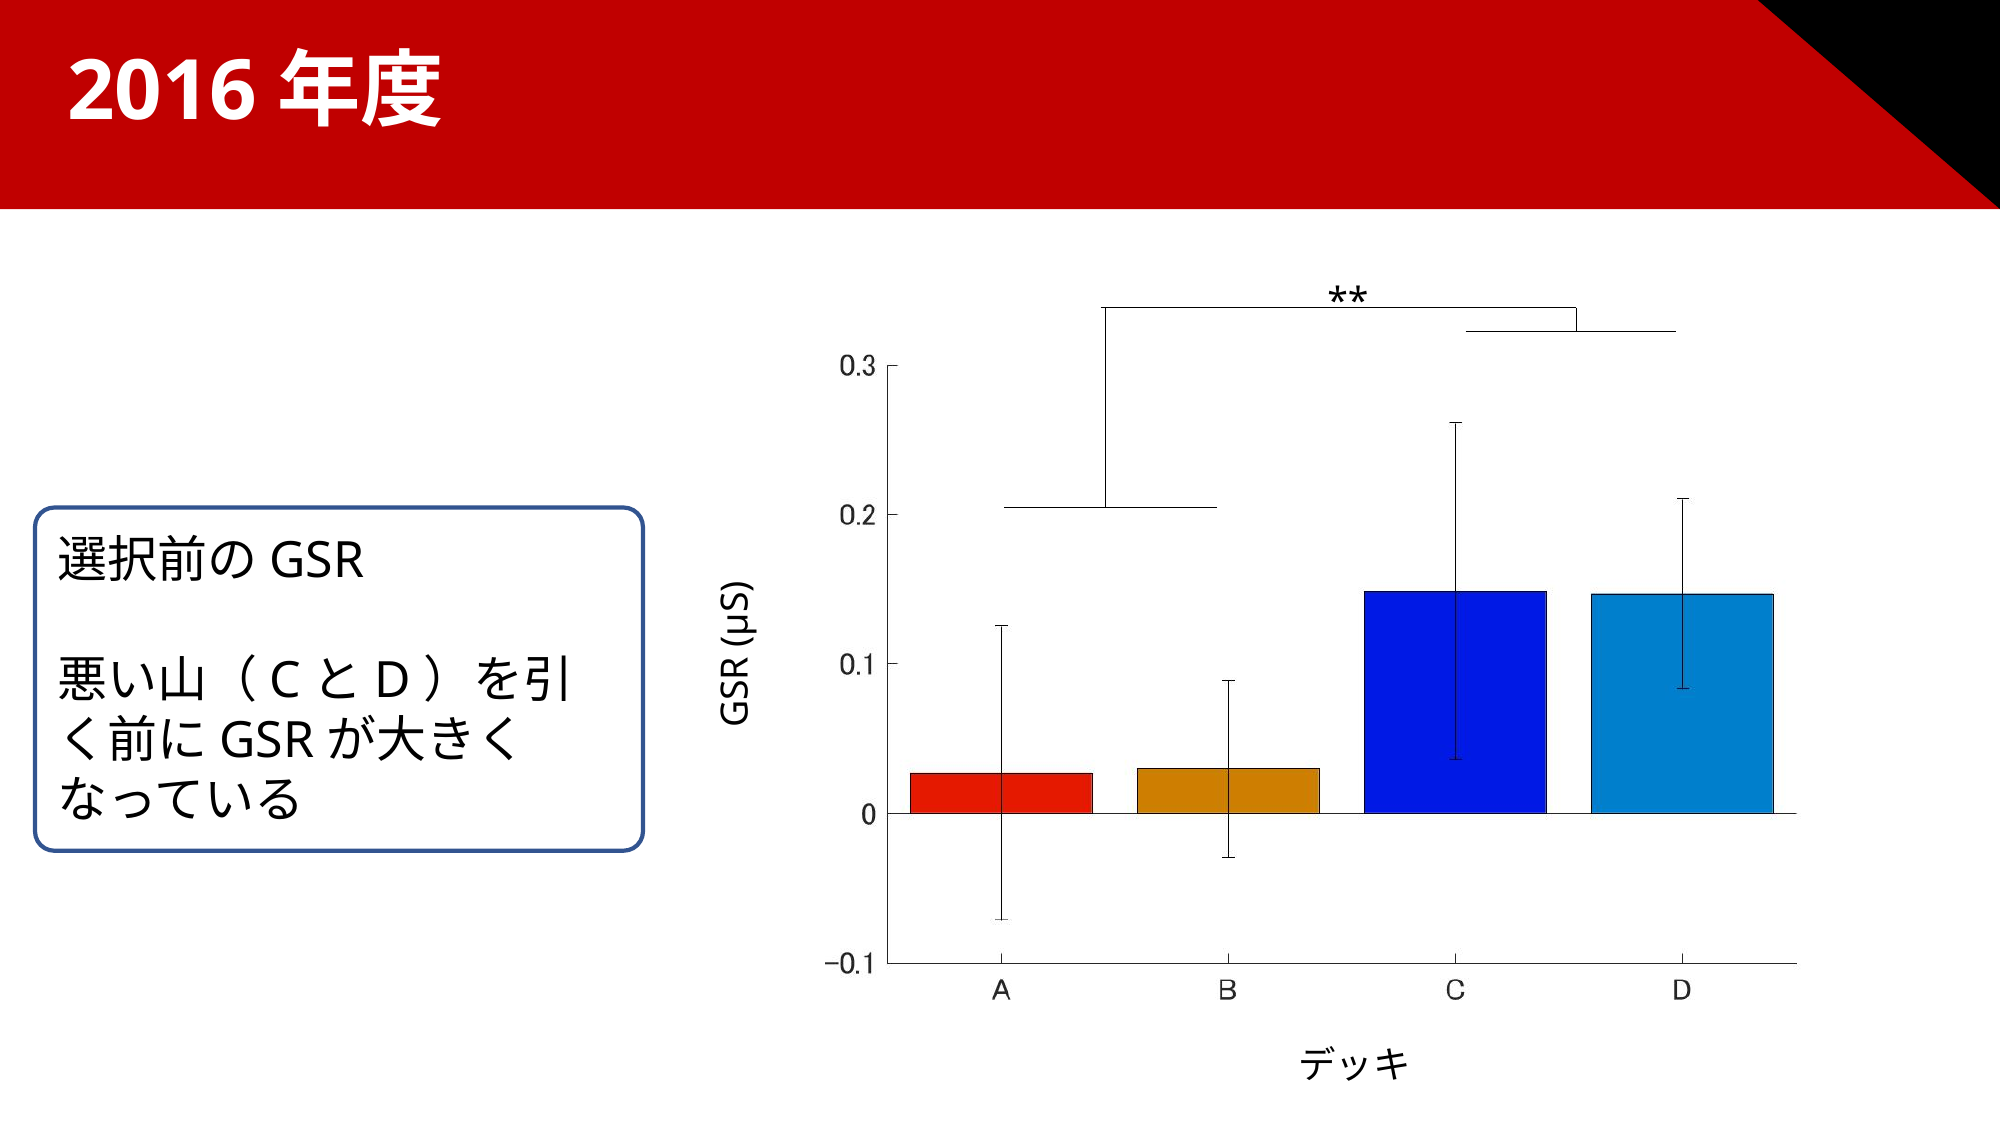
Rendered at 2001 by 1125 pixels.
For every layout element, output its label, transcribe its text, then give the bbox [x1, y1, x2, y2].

text_box GSR (μS) [702, 566, 734, 743]
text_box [34, 507, 643, 851]
text_box デッキ [1283, 1042, 1426, 1094]
picture [734, 309, 1907, 1042]
text_box ** [1312, 269, 1384, 307]
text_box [0, 0, 2000, 210]
